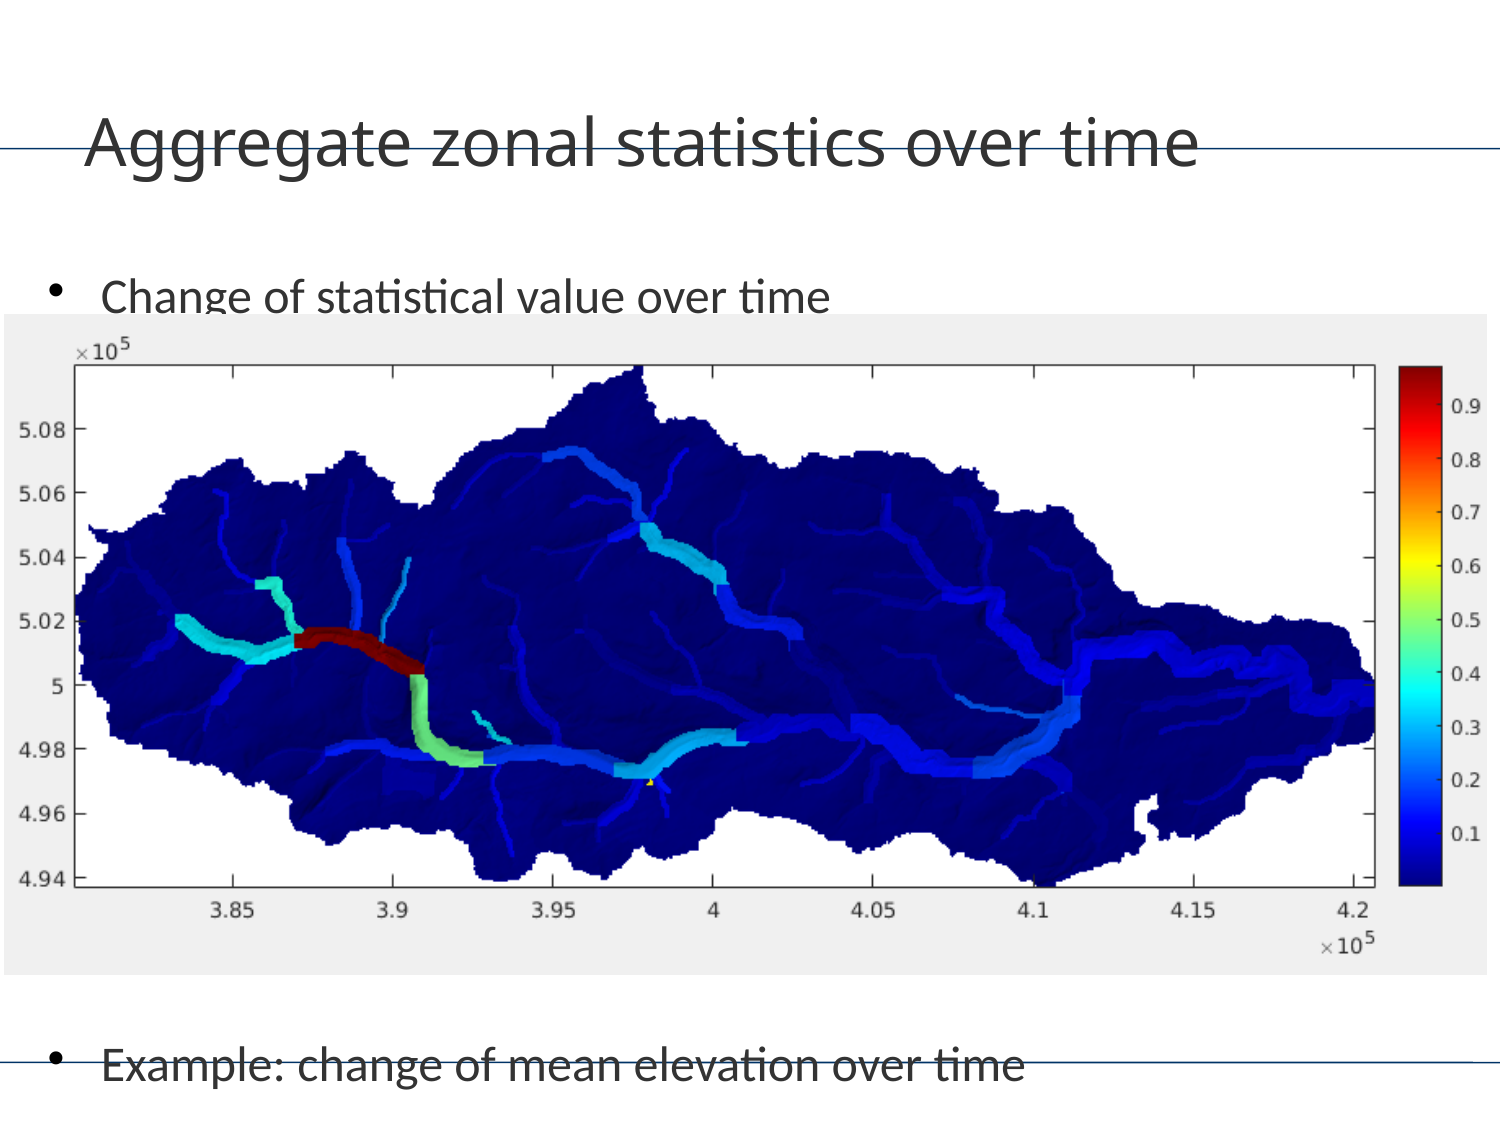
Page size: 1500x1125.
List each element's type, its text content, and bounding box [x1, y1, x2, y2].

text_box Example: change of mean elevation over time [29, 1030, 1455, 1125]
text_box Aggregate zonal statistics over time [84, 59, 1455, 220]
text_box Change of statistical value over time [29, 263, 1455, 313]
picture [4, 314, 1487, 976]
